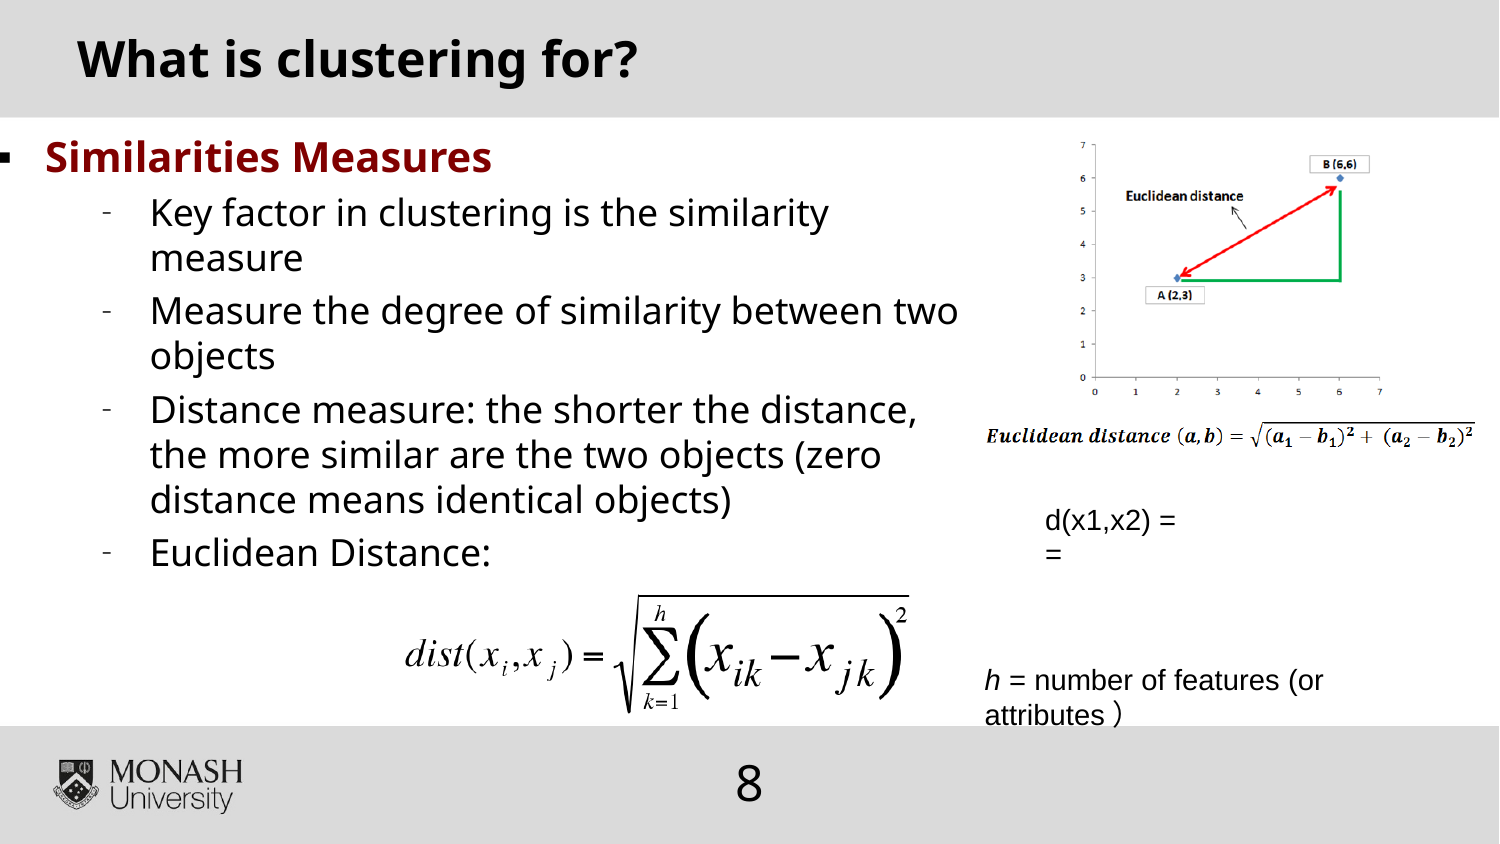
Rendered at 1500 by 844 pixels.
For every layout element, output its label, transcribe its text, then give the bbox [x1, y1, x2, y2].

text_box h = number of features (or attributes） [969, 653, 1500, 739]
picture [0, 588, 1499, 844]
list Similarities Measures Key factor in clustering is the similarity measure Measure the degree of similarity between two objects Distance measure: the shorter the distance, the more similar are the two objects (zero distance means identical objects) Euclidean Distance: [0, 123, 975, 653]
list What is clustering for? [45, 19, 1464, 97]
picture [0, 0, 1499, 653]
